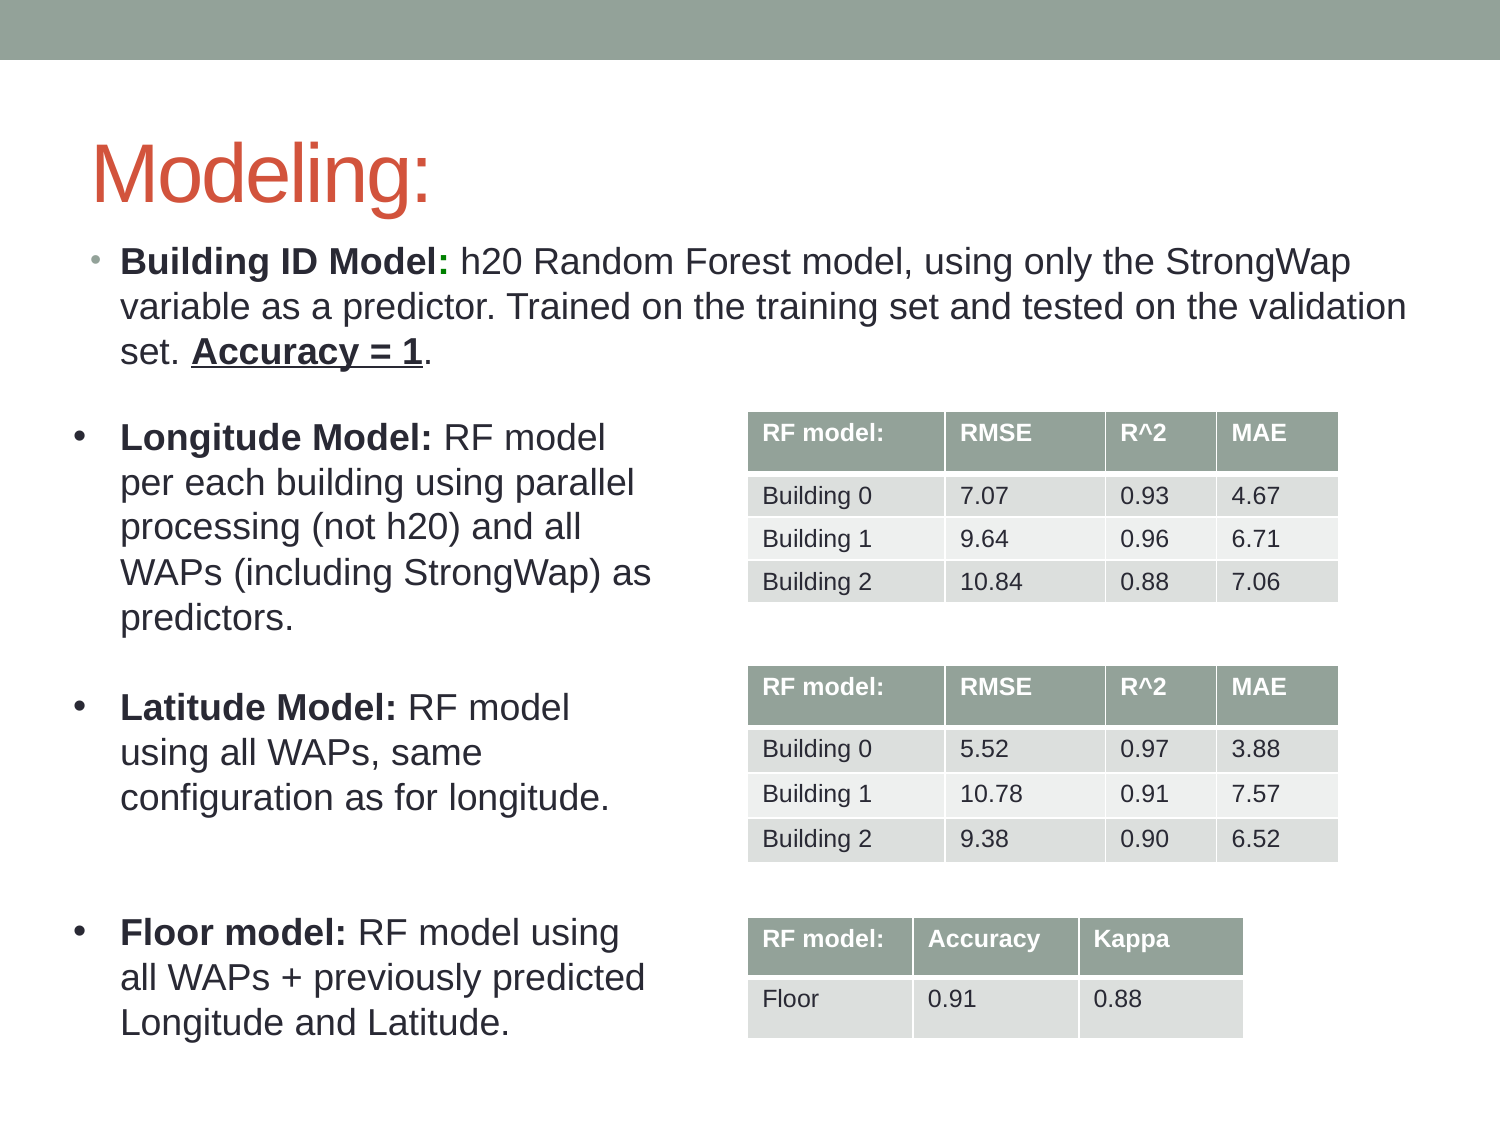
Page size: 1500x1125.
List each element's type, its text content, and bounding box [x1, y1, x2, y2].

table_header RF model: [748, 666, 944, 725]
list Building ID Model: h20 Random Forest model, using only the StrongWap variable as a predictor. Trained on the training set and tested on the validation set. Accuracy = 1. [75, 229, 1425, 1012]
table_cell Building 2 [748, 819, 944, 862]
table_header Accuracy [914, 918, 1078, 975]
table_header Kappa [1080, 918, 1243, 975]
table_cell 7.57 [1217, 774, 1338, 817]
table_cell 10.84 [946, 561, 1105, 602]
table_header R^2 [1106, 666, 1216, 725]
table_header RF model: [748, 918, 912, 975]
table_cell 0.90 [1106, 819, 1216, 862]
table_cell Building 0 [748, 477, 944, 516]
table_cell Building 1 [748, 518, 944, 559]
table_cell Building 2 [748, 561, 944, 602]
title Modeling: [75, 87, 1425, 229]
table_cell Building 0 [748, 730, 944, 772]
table_cell 4.67 [1217, 477, 1338, 516]
table_header RMSE [946, 666, 1105, 725]
table_cell 0.88 [1080, 980, 1243, 1038]
table_cell 7.06 [1217, 561, 1338, 602]
table_header MAE [1217, 666, 1338, 725]
table_cell Building 1 [748, 774, 944, 817]
table_cell 6.71 [1217, 518, 1338, 559]
table_cell 0.96 [1106, 518, 1216, 559]
table_header R^2 [1106, 412, 1216, 471]
table_cell 0.91 [1106, 774, 1216, 817]
table_cell 0.97 [1106, 730, 1216, 772]
table_cell 5.52 [946, 730, 1105, 772]
table_cell 0.93 [1106, 477, 1216, 516]
table_cell 10.78 [946, 774, 1105, 817]
table_header MAE [1217, 412, 1338, 471]
table_header RMSE [946, 412, 1105, 471]
table_cell 0.91 [914, 980, 1078, 1038]
table_cell 3.88 [1217, 730, 1338, 772]
table_cell 6.52 [1217, 819, 1338, 862]
text_box Longitude Model: RF model per each building using parallel processing (not h20) and all WAPs (including StrongWap) as predictors. Latitude Model: RF model using all WAPs, same configuration as for longitude. Floor model: RF model using all WAPs + previously predicted Longitude and Latitude. [58, 405, 675, 1050]
table_cell 9.38 [946, 819, 1105, 862]
table_cell 9.64 [946, 518, 1105, 559]
table_cell 0.88 [1106, 561, 1216, 602]
table_cell Floor [748, 980, 912, 1038]
table_header RF model: [748, 412, 944, 471]
table_cell 7.07 [946, 477, 1105, 516]
